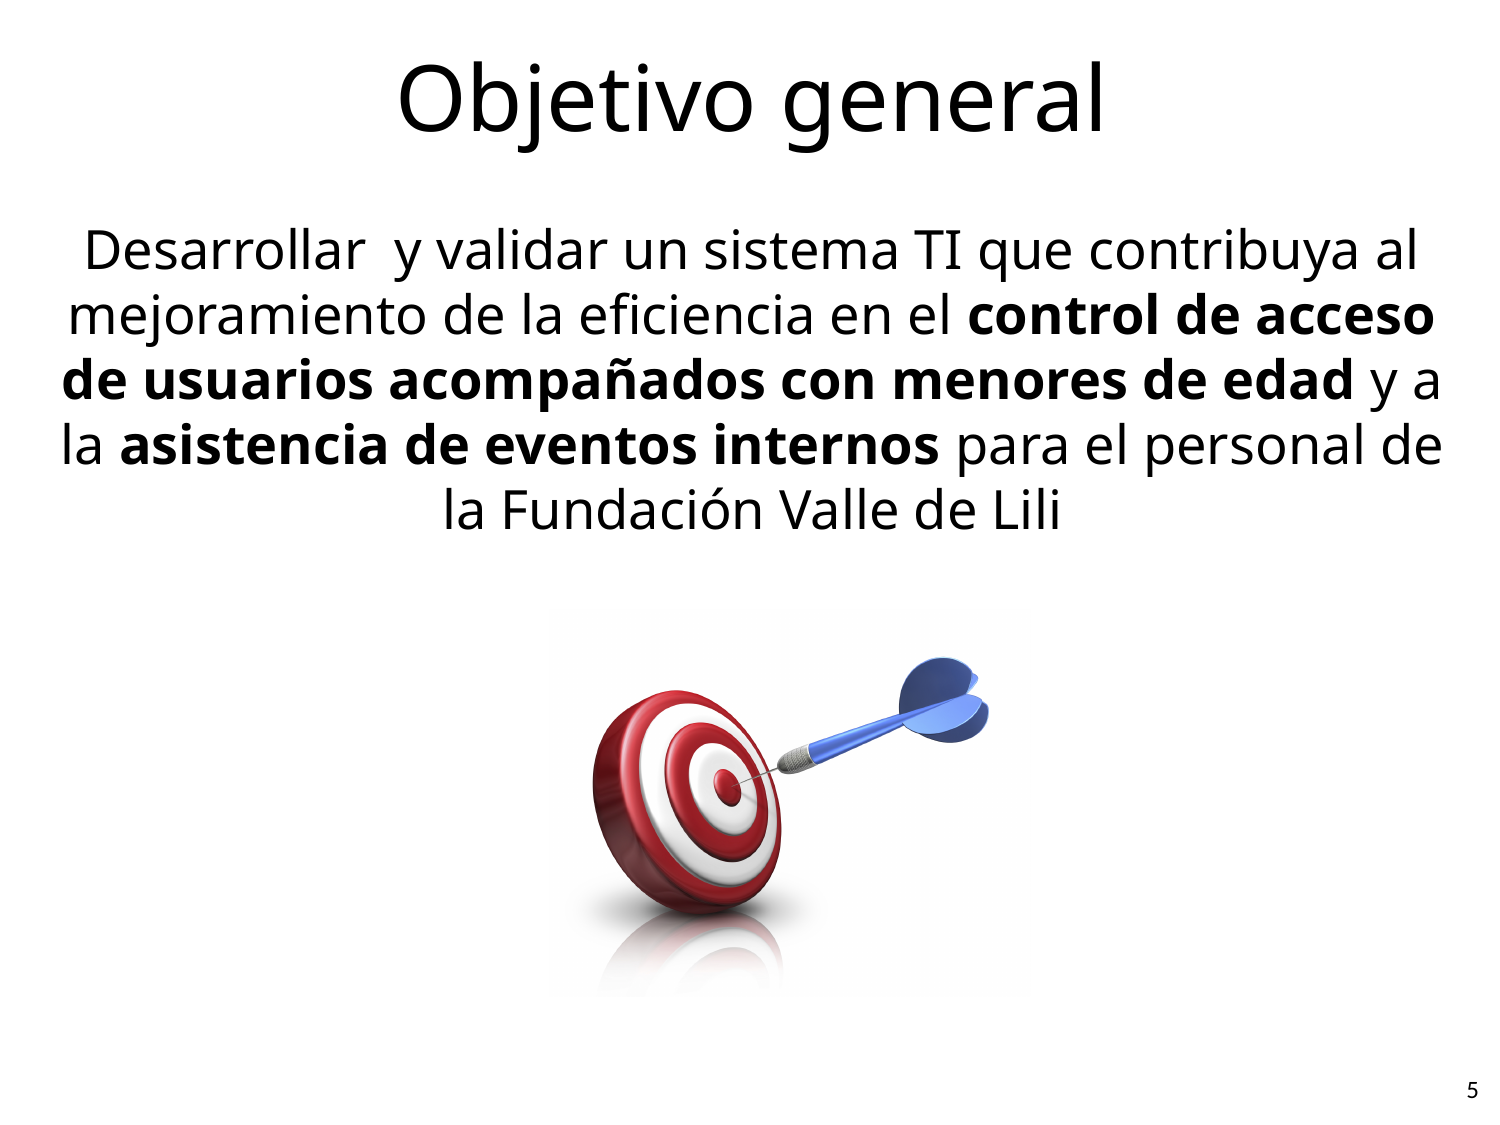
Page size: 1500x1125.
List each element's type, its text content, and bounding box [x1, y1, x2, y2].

picture [548, 609, 1032, 997]
text_box Desarrollar y validar un sistema TI que contribuya al mejoramiento de la eficiencia en el control de acceso de usuarios acompañados con menores de edad y a la asistencia de eventos internos para el personal de la Fundación Valle de Lili [43, 208, 1462, 563]
text_box Objetivo general [43, 41, 1462, 148]
slide_number 5 [1433, 1058, 1495, 1119]
